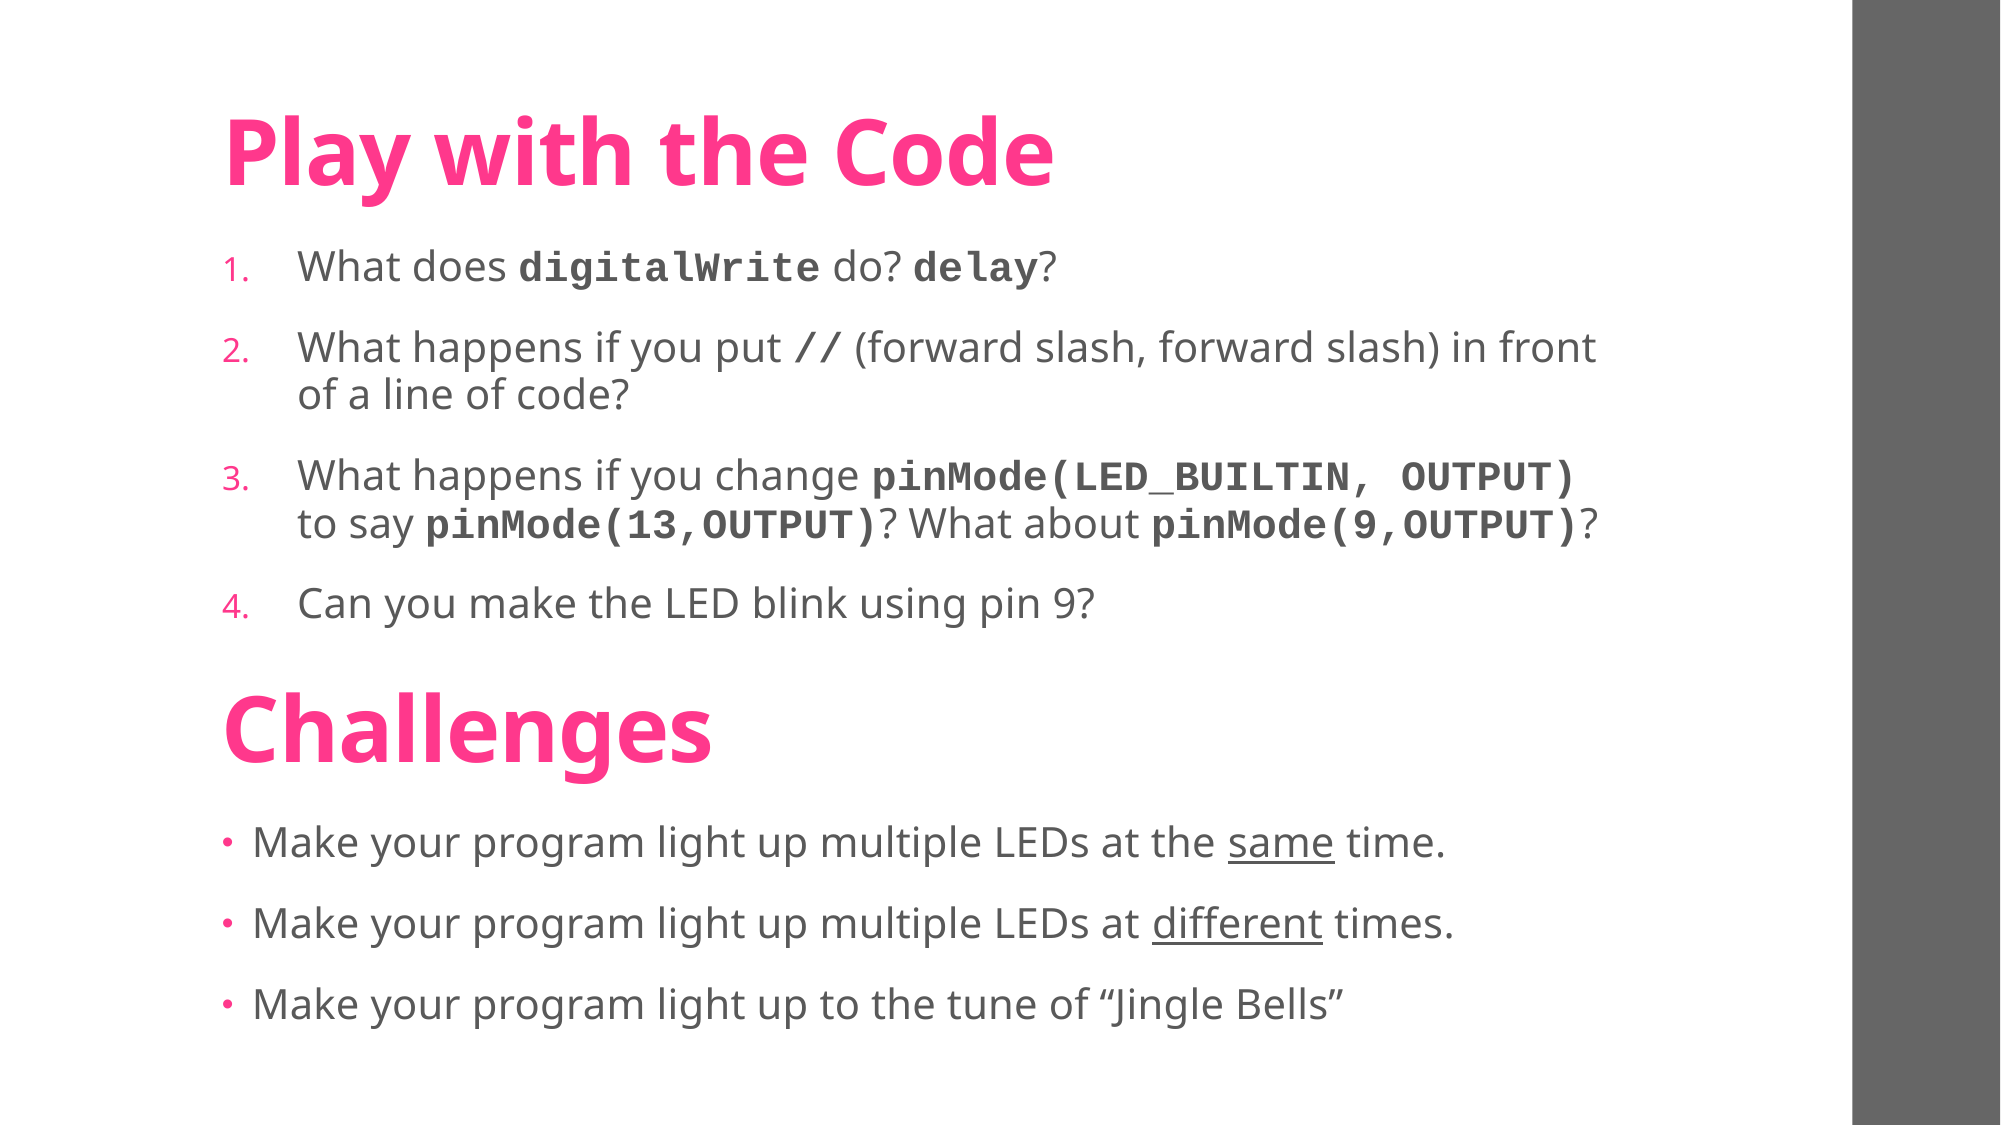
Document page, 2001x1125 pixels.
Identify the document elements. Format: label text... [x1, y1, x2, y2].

list What does digitalWrite do? delay? What happens if you put // (forward slash, forward slash) in front of a line of code? What happens if you change pinMode(LED_BUILTIN, OUTPUT) to say pinMode(13,OUTPUT)? What about pinMode(9,OUTPUT)? Can you make the LED blink using pin 9? [206, 235, 1617, 555]
text_box Challenges [206, 555, 1797, 790]
text_box Make your program light up multiple LEDs at the same time. Make your program light up multiple LEDs at different times. Make your program light up to the tune of “Jingle Bells” [206, 812, 1617, 1056]
title Play with the Code [206, 0, 1797, 214]
